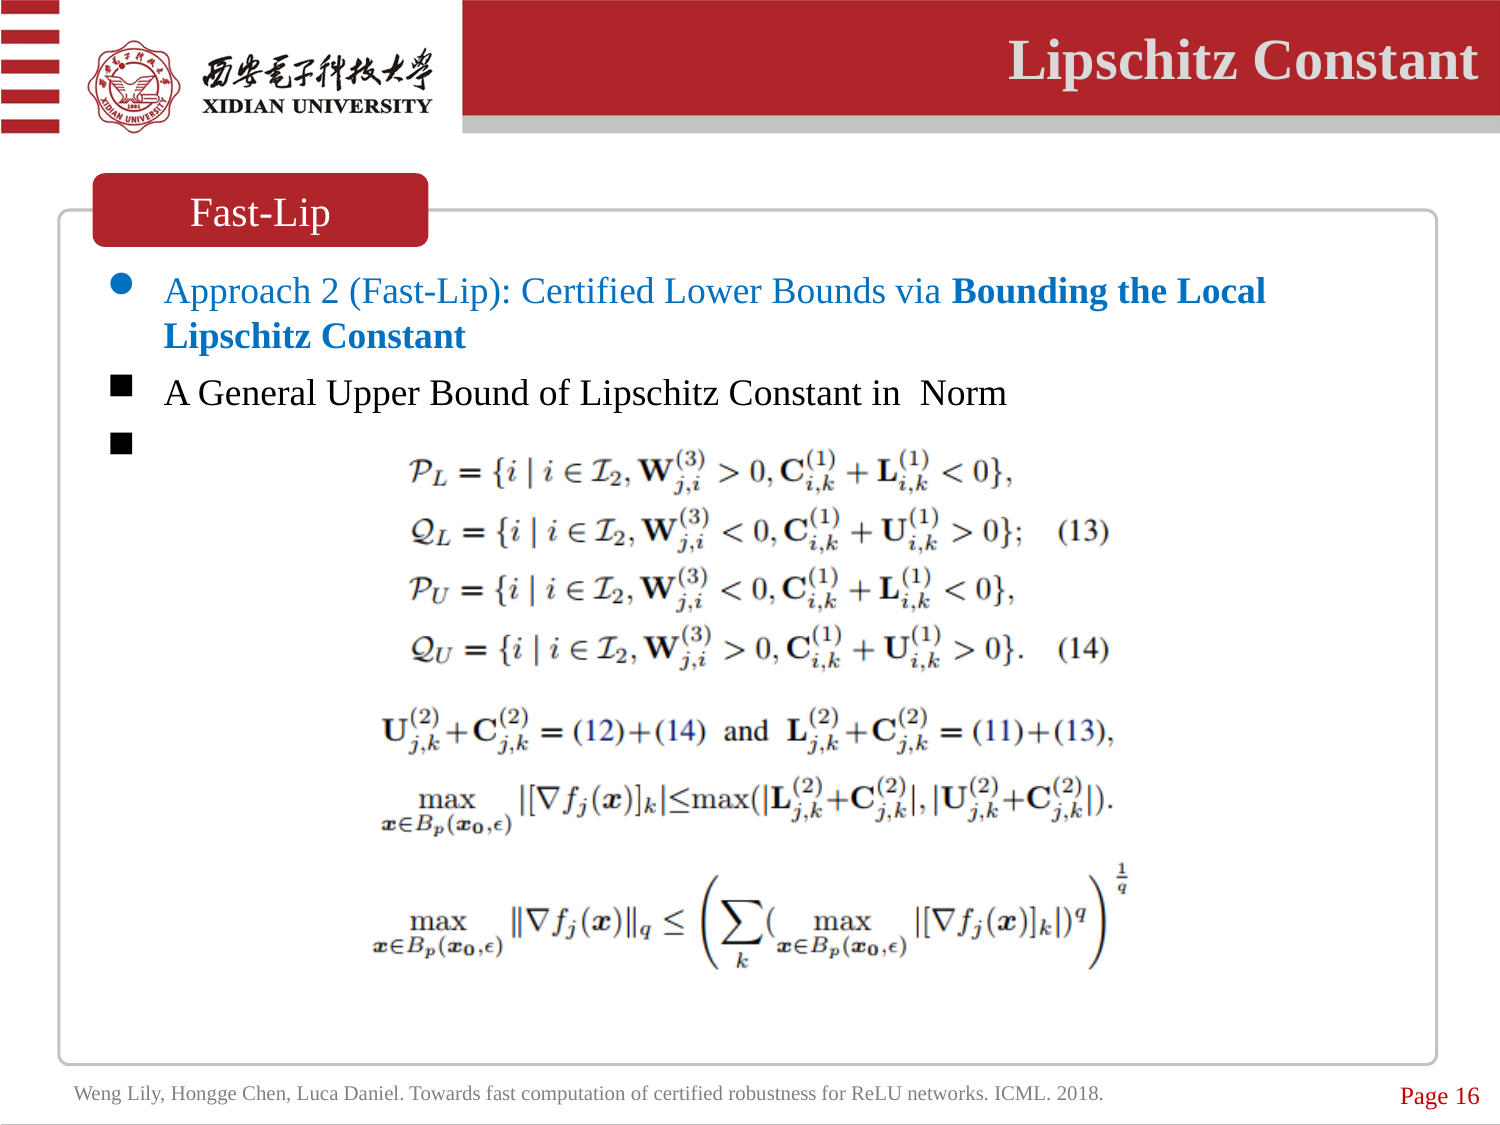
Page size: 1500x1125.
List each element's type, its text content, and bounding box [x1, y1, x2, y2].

picture [382, 442, 1118, 683]
picture [366, 858, 1134, 977]
picture [0, 0, 1500, 1125]
text_box [58, 210, 1437, 1065]
text_box Weng Lily, Hongge Chen, Luca Daniel. Towards fast computation of certified robustness for ReLU networks. ICML. 2018. [58, 1071, 1400, 1112]
picture [374, 689, 1126, 843]
text_box Lipschitz Constant [466, 19, 1499, 102]
text_box Fast-Lip [92, 173, 429, 247]
slide_number Page 16 [1144, 1064, 1495, 1125]
